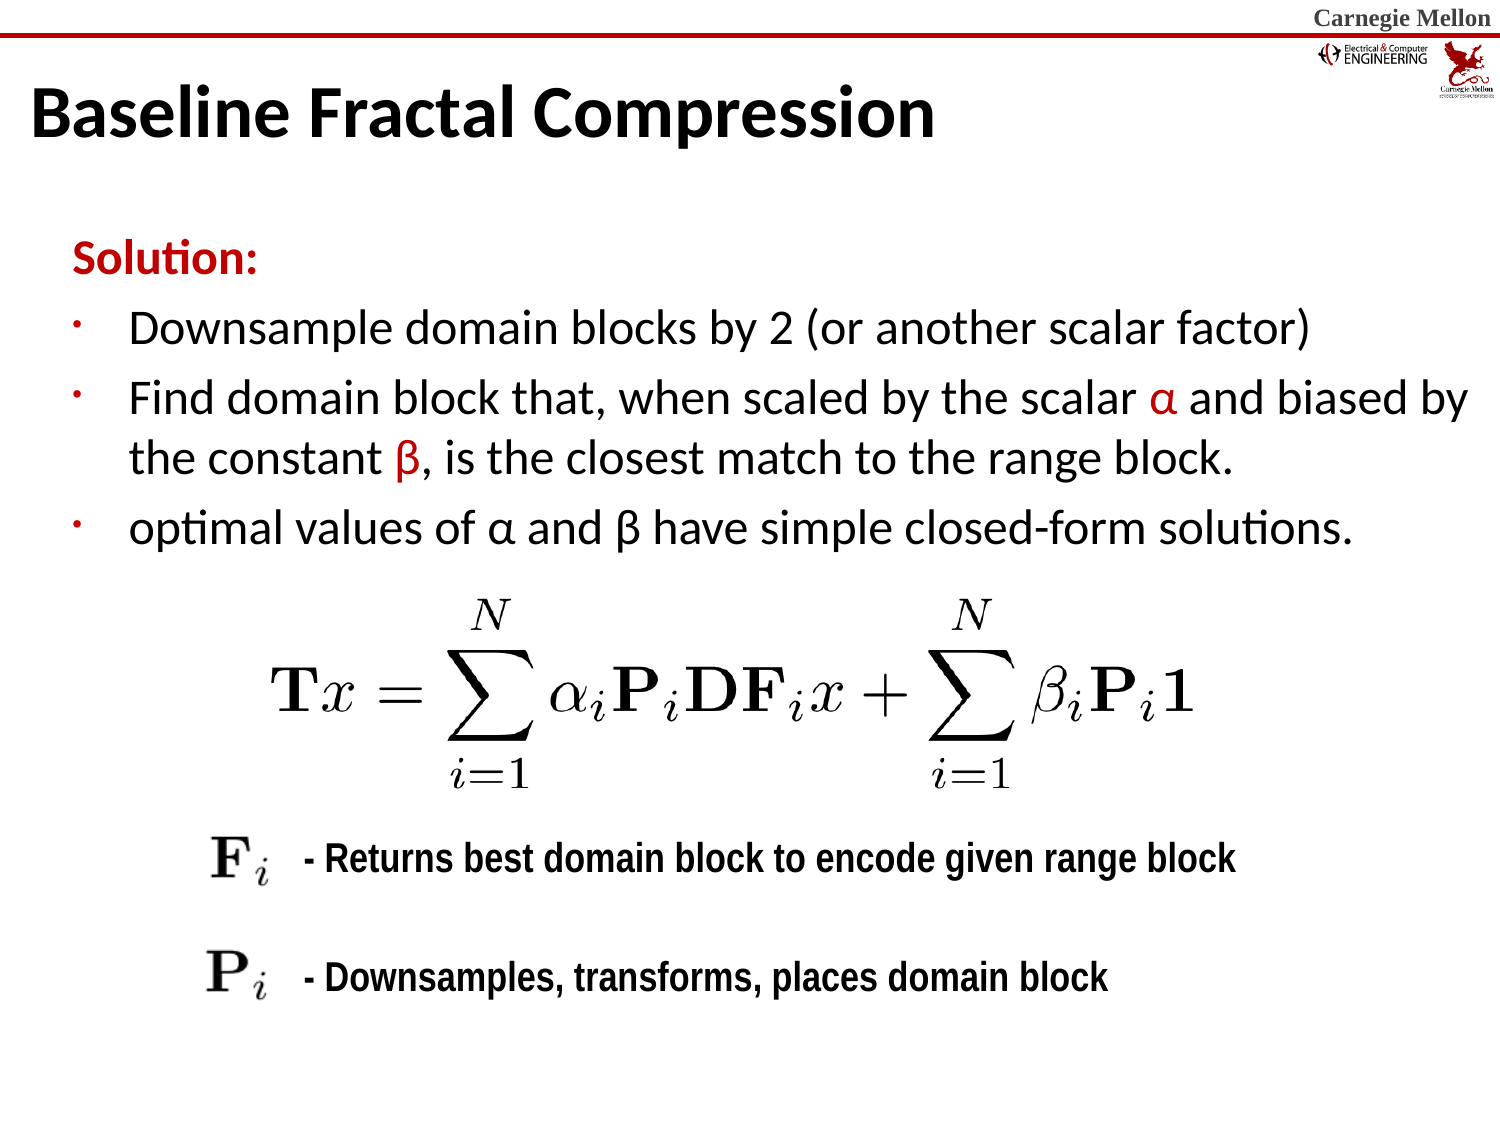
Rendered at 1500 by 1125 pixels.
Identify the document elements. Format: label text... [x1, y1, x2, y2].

subtitle Solution: Downsample domain blocks by 2 (or another scalar factor) Find domain block that, when scaled by the scalar α and biased by the constant β, is the closest match to the range block. optimal values of α and β have simple closed-form solutions. [57, 146, 1500, 492]
picture [1315, 40, 1432, 67]
picture [1435, 39, 1498, 67]
text_box - Returns best domain block to encode given range block [288, 824, 1252, 888]
picture [197, 569, 1263, 896]
text_box - Downsamples, transforms, places domain block [288, 942, 1124, 1008]
picture [195, 939, 277, 1018]
title Baseline Fractal Compression [14, 67, 1500, 148]
